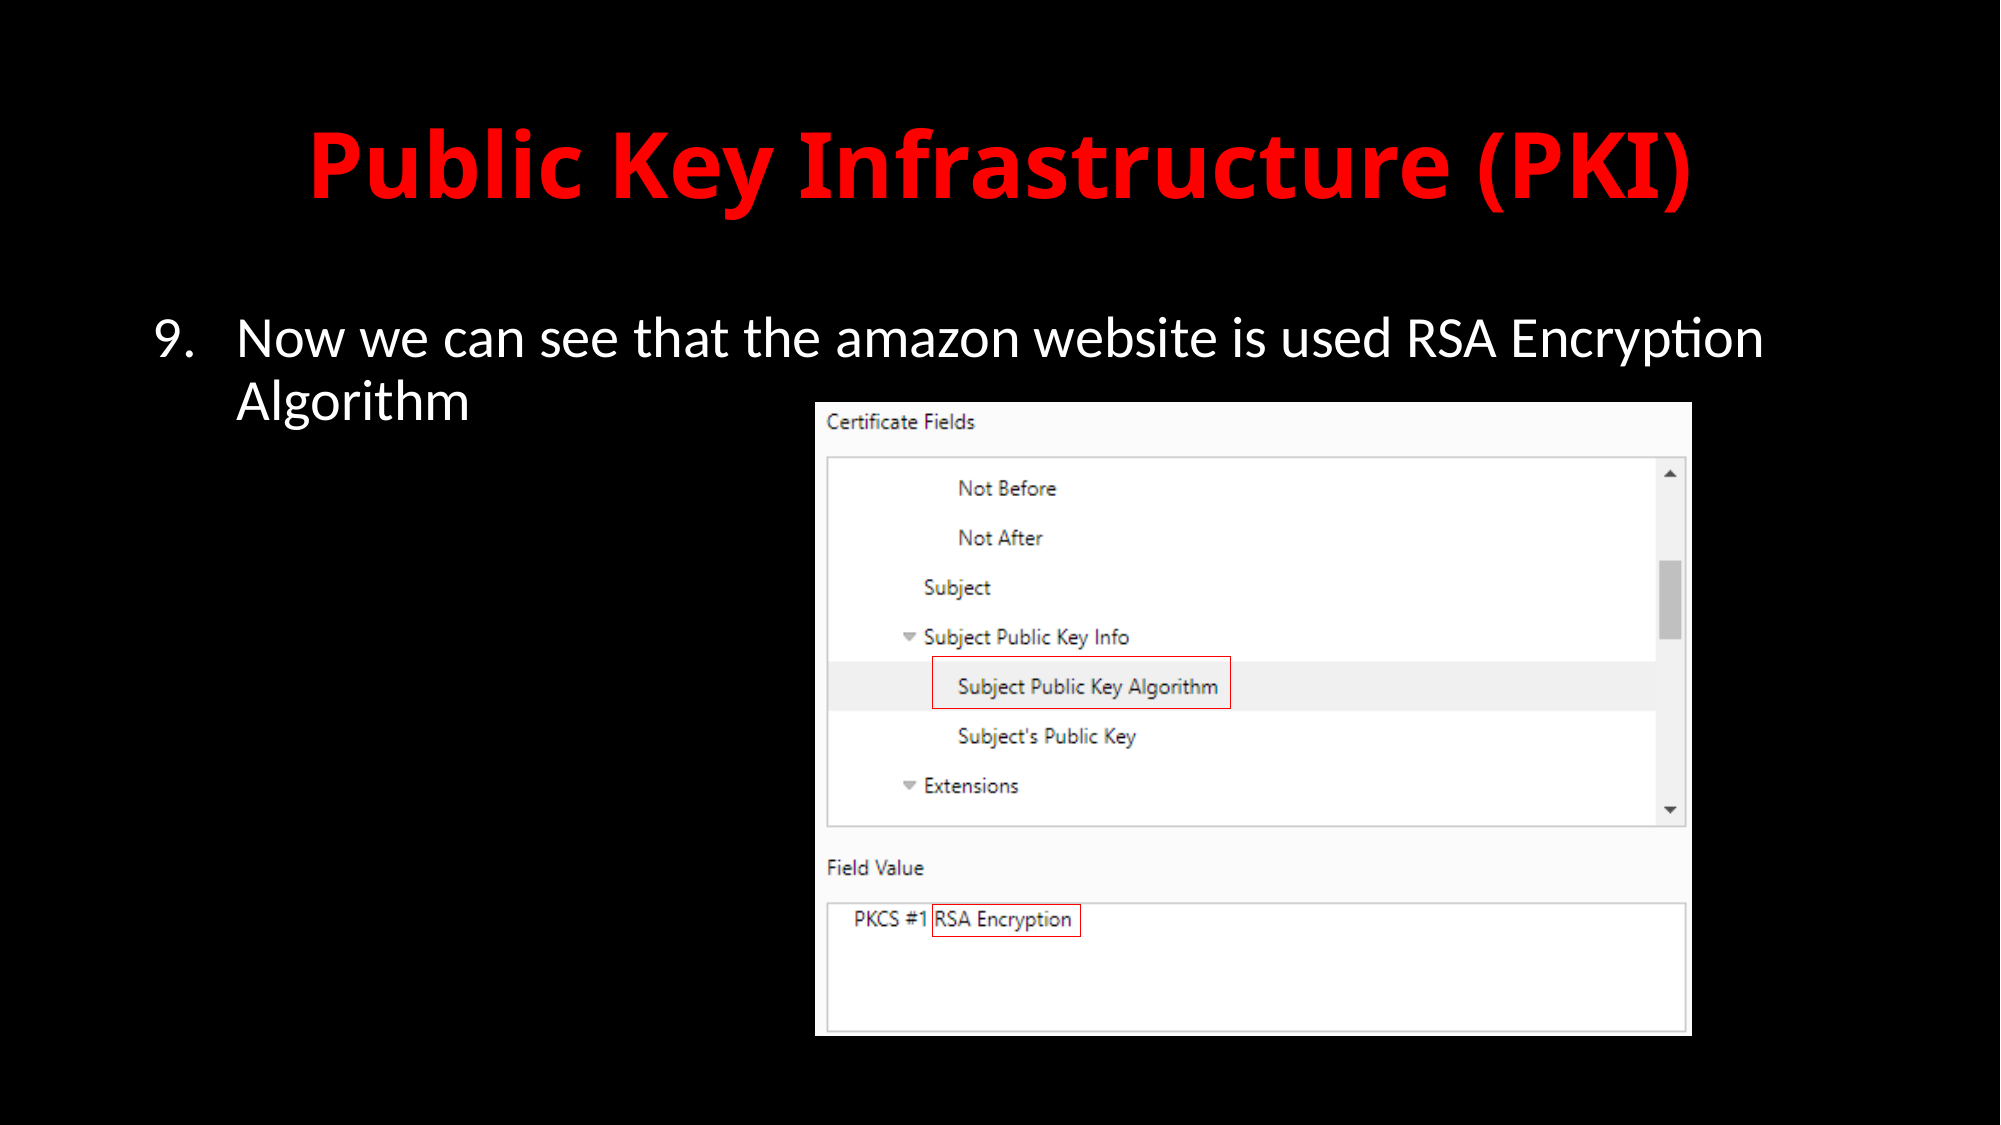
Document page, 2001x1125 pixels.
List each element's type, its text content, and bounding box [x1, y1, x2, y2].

picture [815, 402, 1692, 1036]
list Now we can see that the amazon website is used RSA Encryption Algorithm [137, 299, 1863, 1014]
title Public Key Infrastructure (PKI) [137, 59, 1863, 278]
